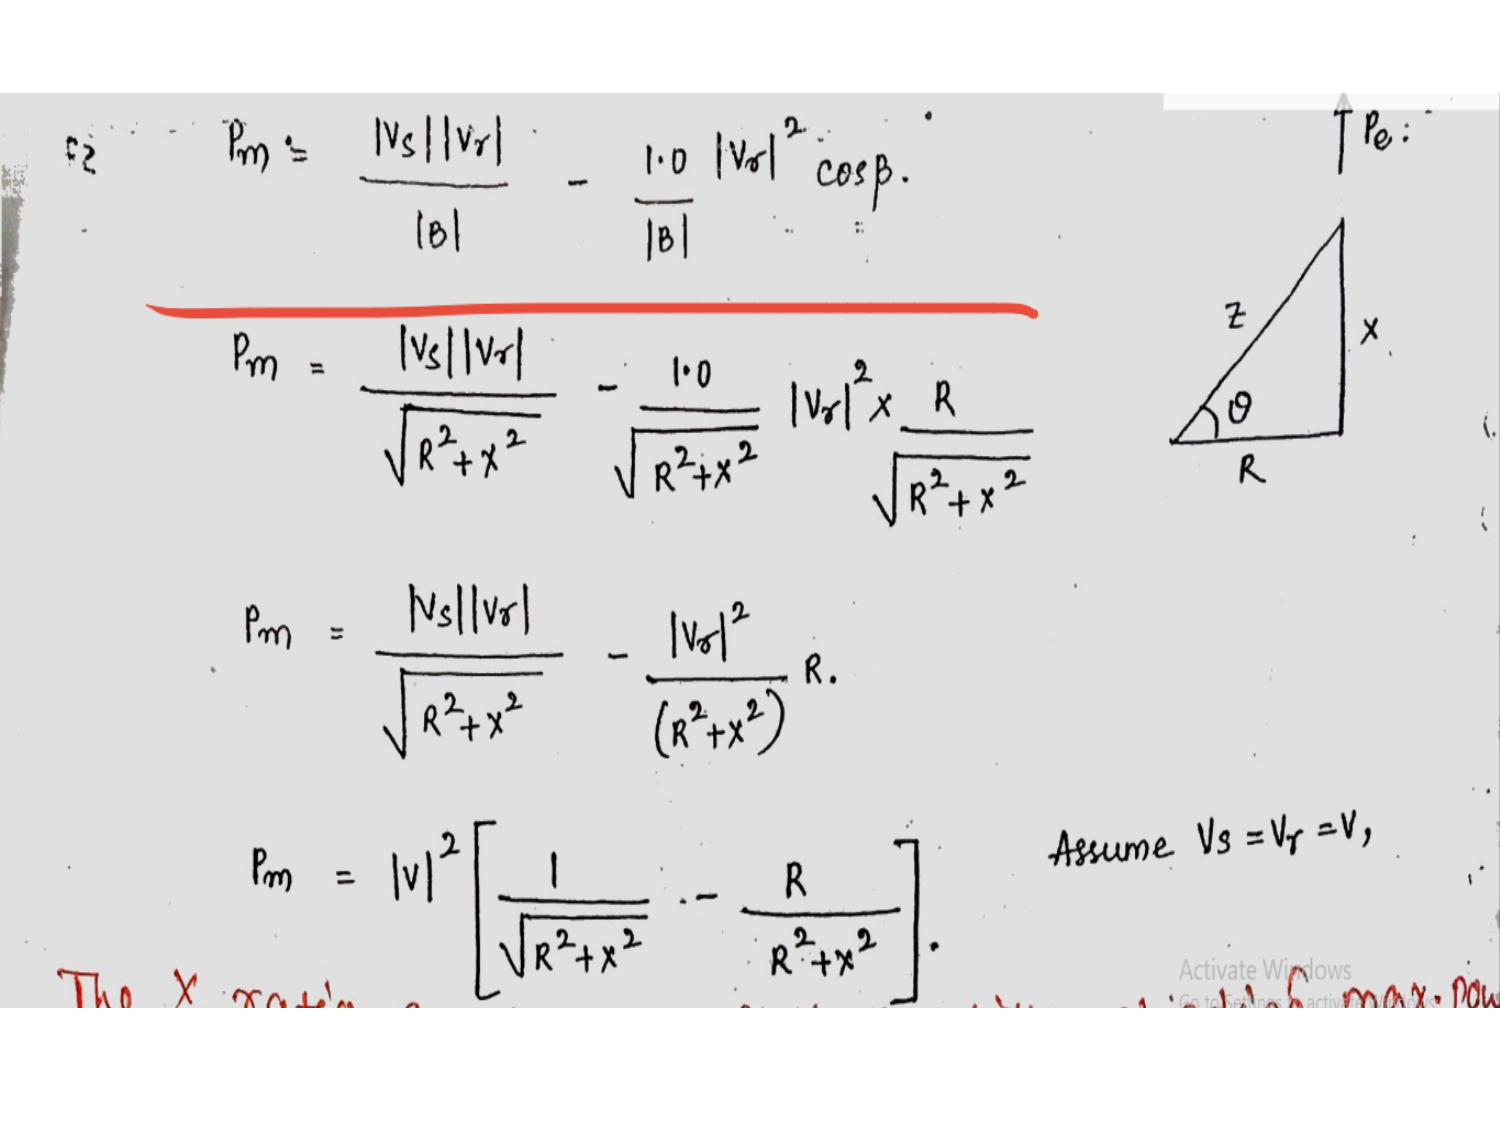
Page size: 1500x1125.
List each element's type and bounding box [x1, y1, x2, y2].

list [0, 93, 1500, 1008]
